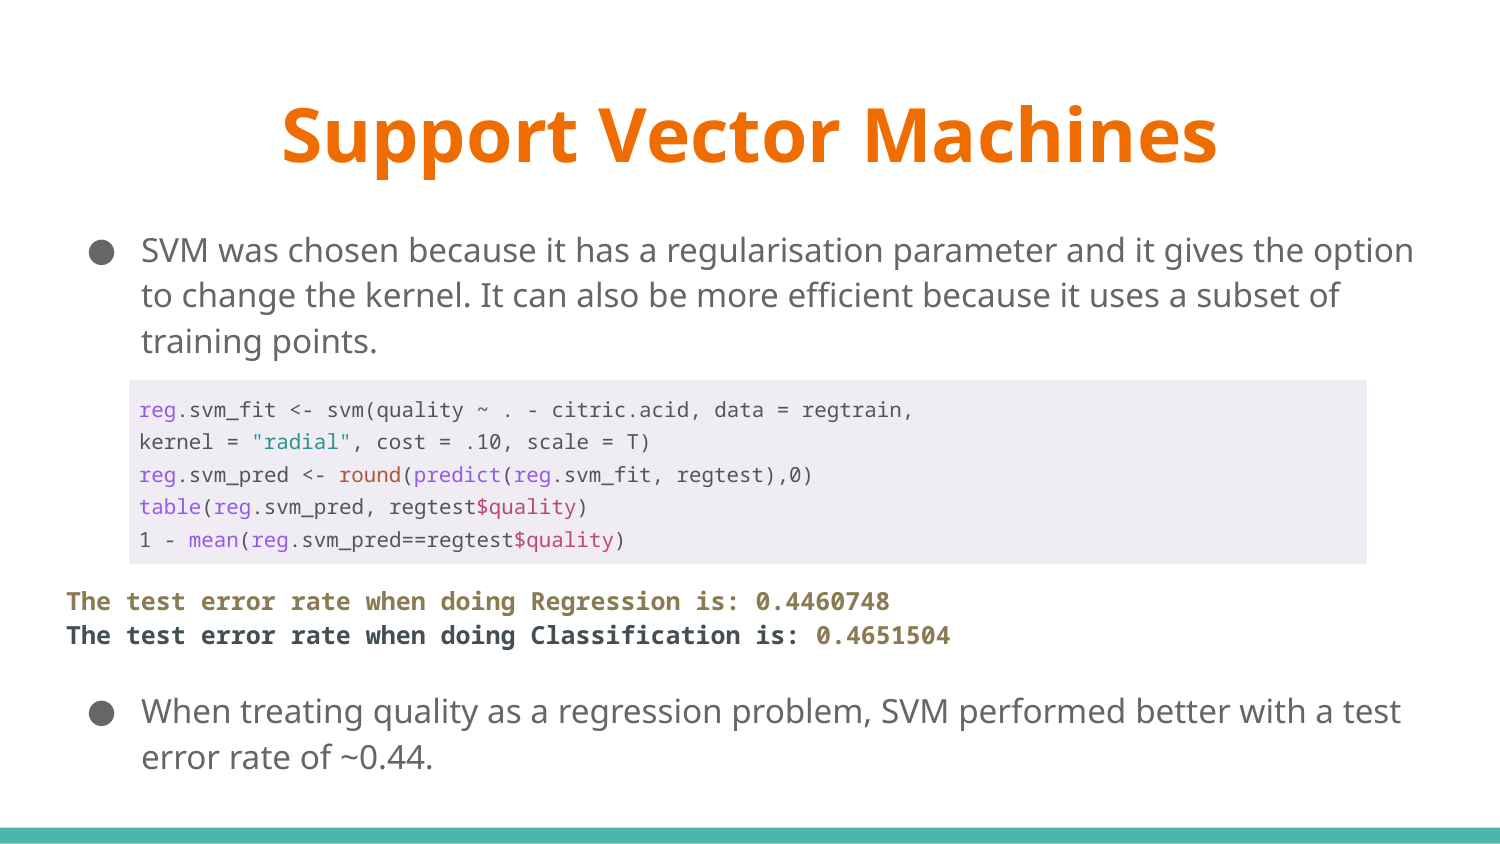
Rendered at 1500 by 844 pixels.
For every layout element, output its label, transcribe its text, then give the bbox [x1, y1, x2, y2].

title Support Vector Machines [51, 72, 1449, 189]
list SVM was chosen because it has a regularisation parameter and it gives the option to change the kernel. It can also be more efficient because it uses a subset of training points. The test error rate when doing Regression is: 0.4460748 The test error rate when doing Classification is: 0.4651504 When treating quality as a regression problem, SVM performed better with a test error rate of ~0.44. [51, 207, 1449, 750]
table_header reg.svm_fit <- svm(quality ~ . - citric.acid, data = regtrain, kernel = "radial", cost = .10, scale = T) reg.svm_pred <- round(predict(reg.svm_fit, regtest),0) table(reg.svm_pred, regtest$quality) 1 - mean(reg.svm_pred==regtest$quality) [129, 380, 1367, 564]
